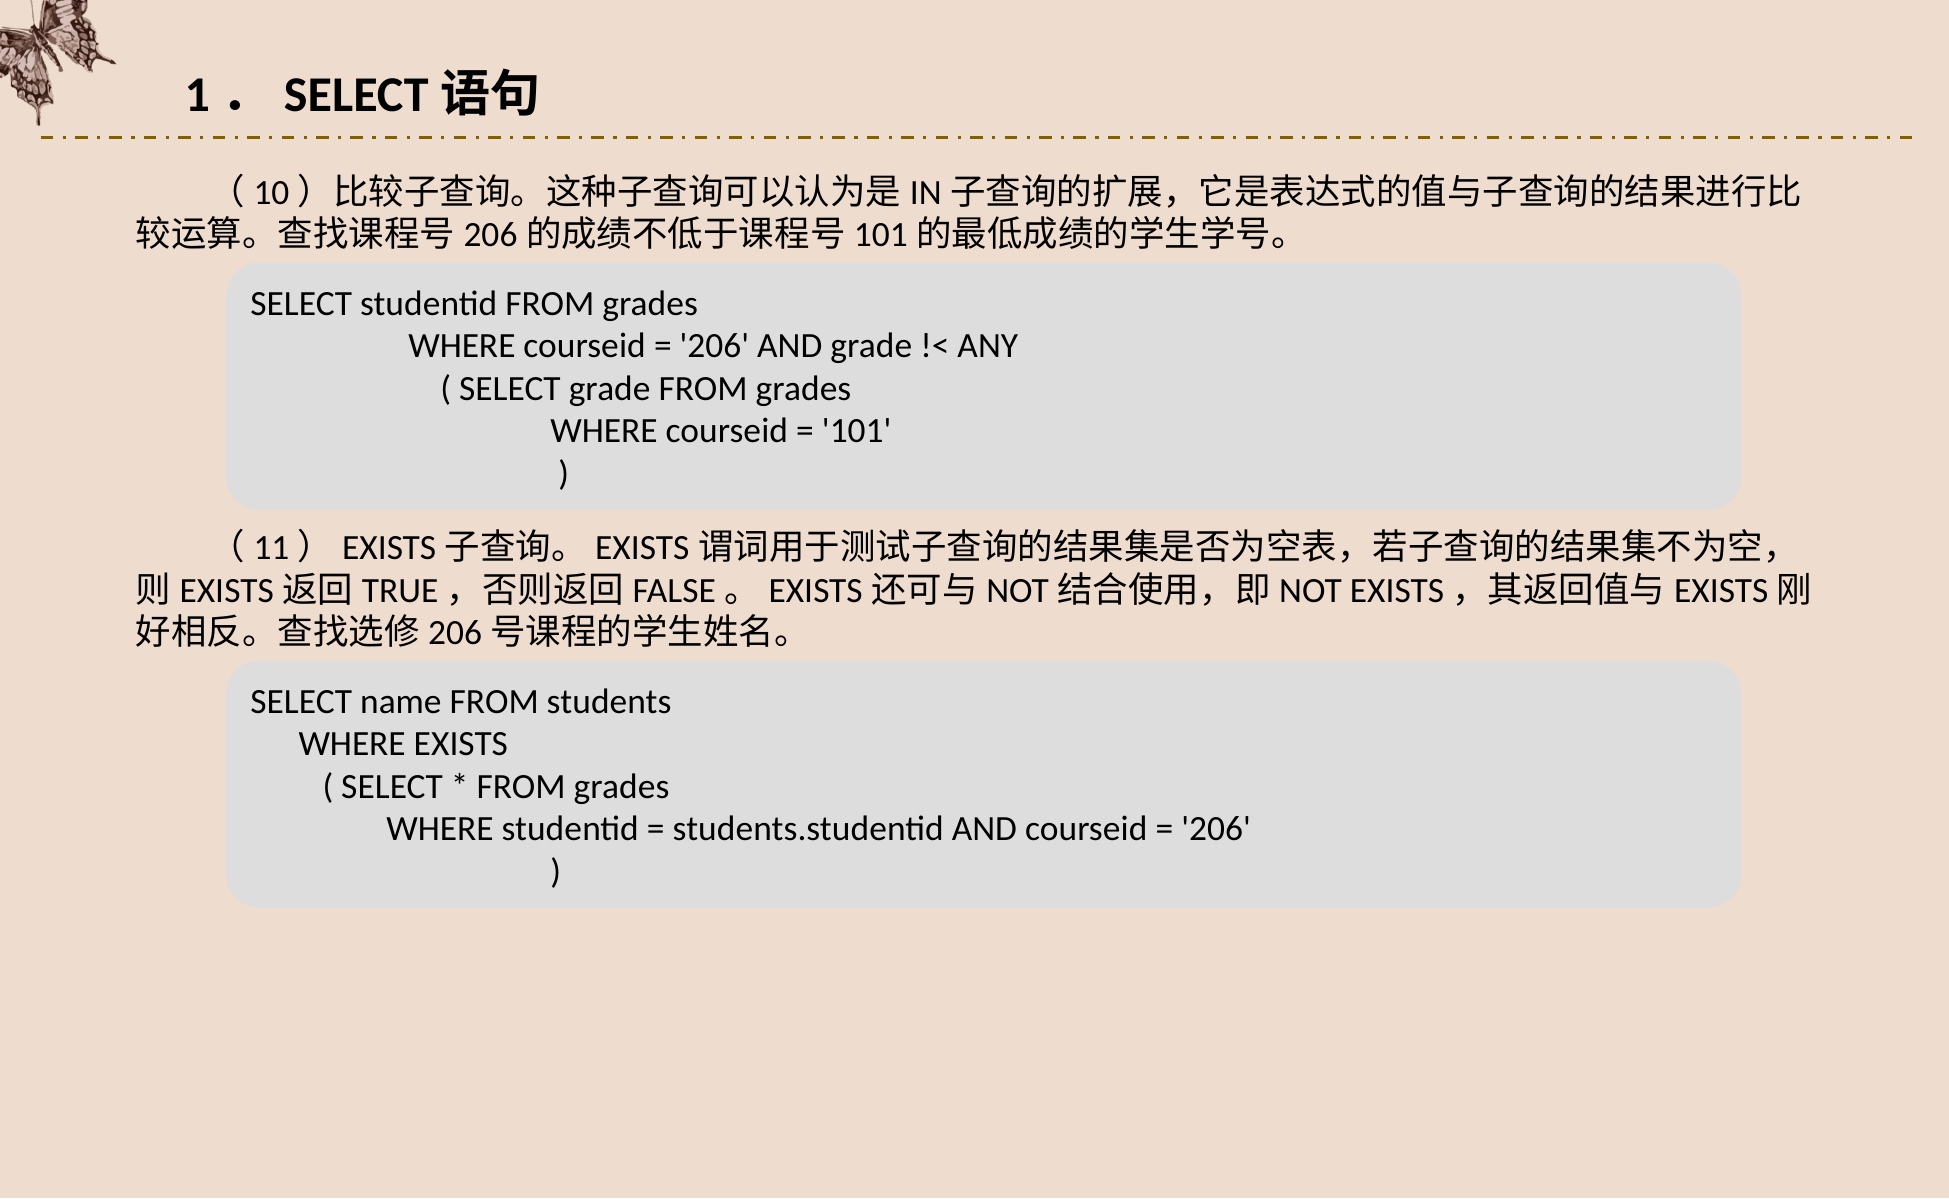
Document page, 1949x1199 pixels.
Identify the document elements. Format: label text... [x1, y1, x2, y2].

picture [0, 0, 142, 138]
text_box 1．SELECT语句 [169, 53, 556, 129]
text_box SELECT name FROM students WHERE EXISTS ( SELECT * FROM grades WHERE studentid = students.studentid AND courseid = '206' ) [225, 660, 1742, 908]
text_box （11）EXISTS子查询。EXISTS谓词用于测试子查询的结果集是否为空表，若子查询的结果集不为空，则EXISTS返回TRUE，否则返回FALSE。EXISTS还可与NOT结合使用，即NOT EXISTS，其返回值与EXISTS刚好相反。查找选修206号课程的学生姓名。 [120, 516, 1843, 660]
text_box （10）比较子查询。这种子查询可以认为是IN子查询的扩展，它是表达式的值与子查询的结果进行比较运算。查找课程号206的成绩不低于课程号101的最低成绩的学生学号。 [120, 161, 1828, 262]
text_box SELECT studentid FROM grades WHERE courseid = '206' AND grade !< ANY ( SELECT grade FROM grades WHERE courseid = '101' ) [225, 262, 1742, 510]
